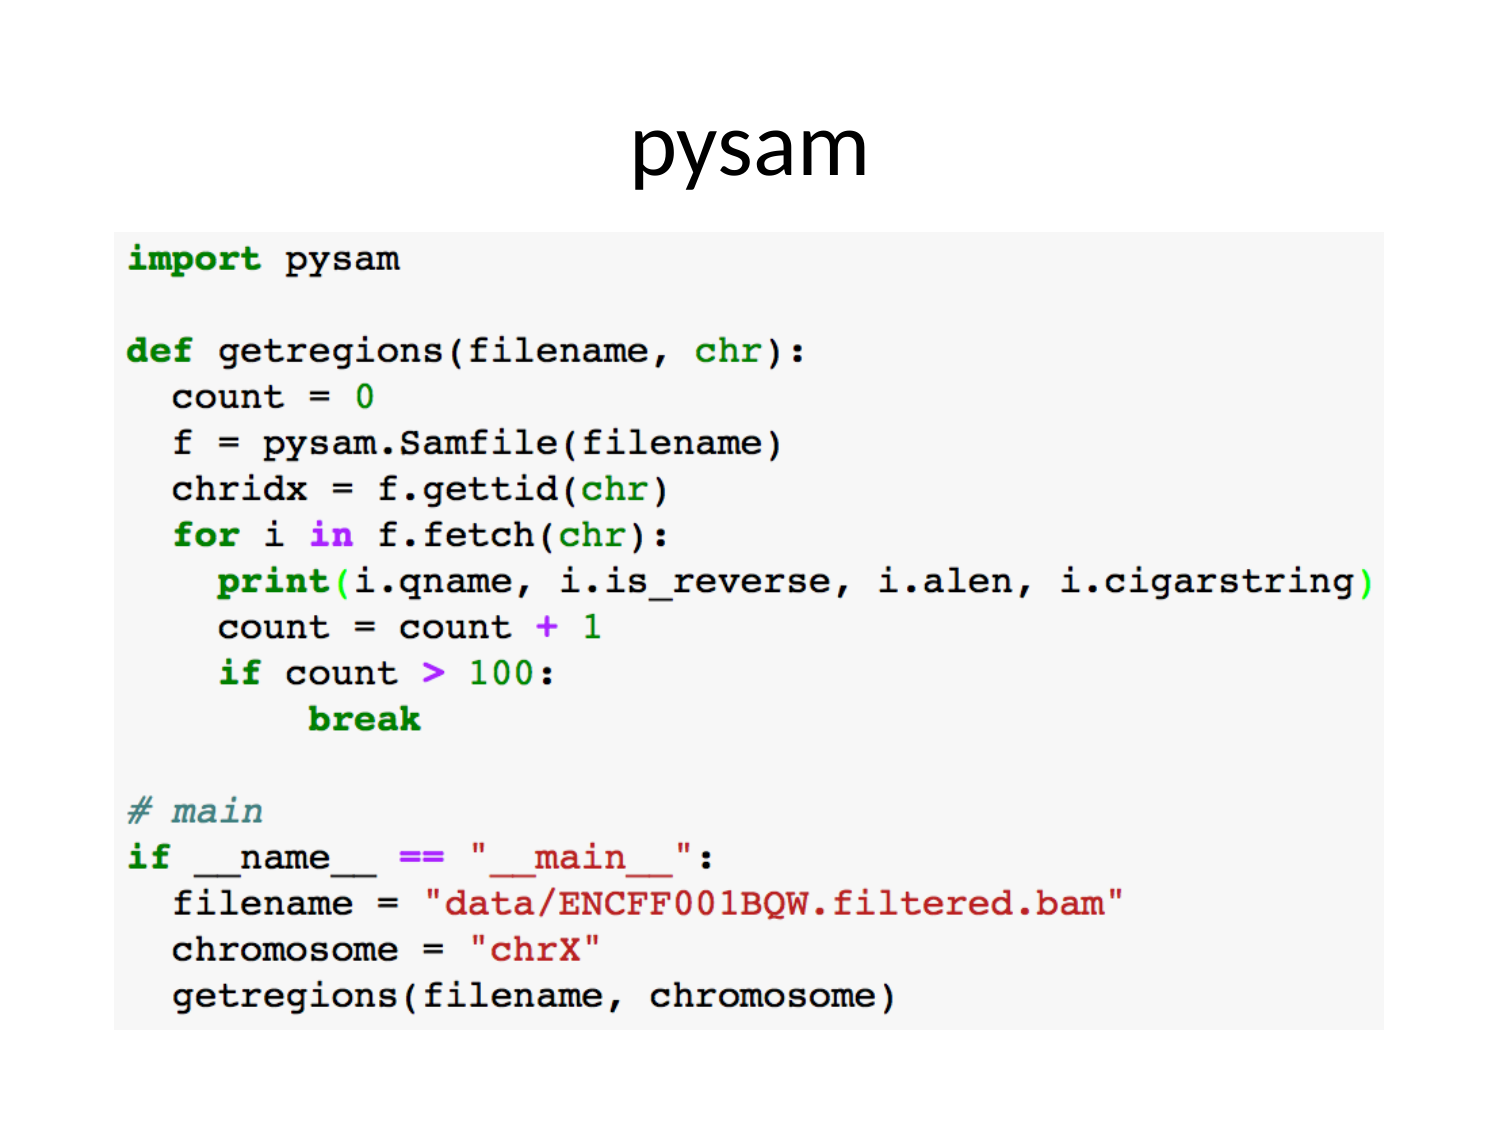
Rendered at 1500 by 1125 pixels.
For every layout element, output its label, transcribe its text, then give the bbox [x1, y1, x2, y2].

title pysam [75, 45, 1425, 233]
picture [113, 232, 1384, 1030]
